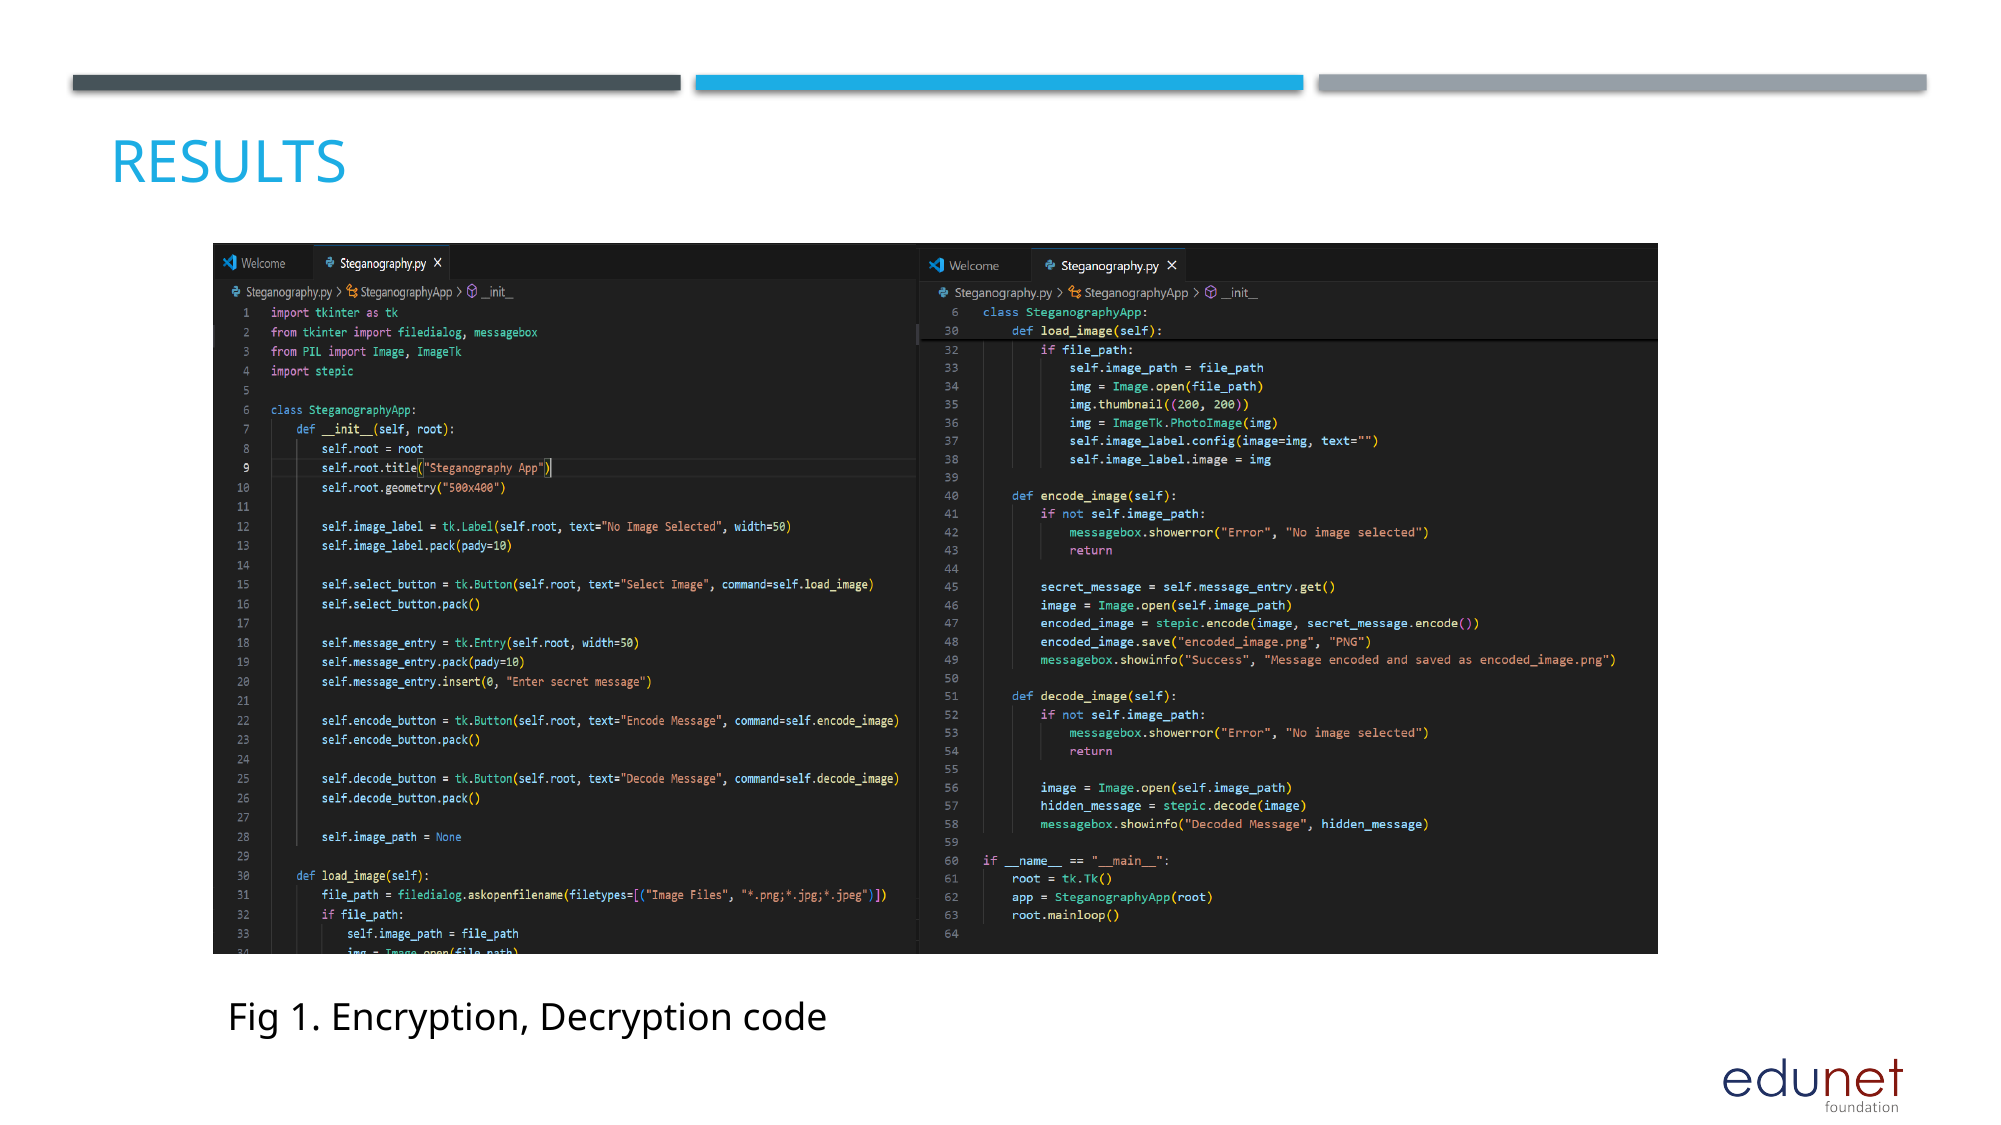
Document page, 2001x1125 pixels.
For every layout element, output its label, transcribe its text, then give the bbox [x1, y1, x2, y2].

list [212, 242, 913, 955]
title Results [95, 115, 1905, 203]
picture [915, 242, 1658, 955]
text_box Fig 1. Encryption, Decryption code [212, 985, 1473, 1046]
picture [1719, 1056, 1905, 1116]
